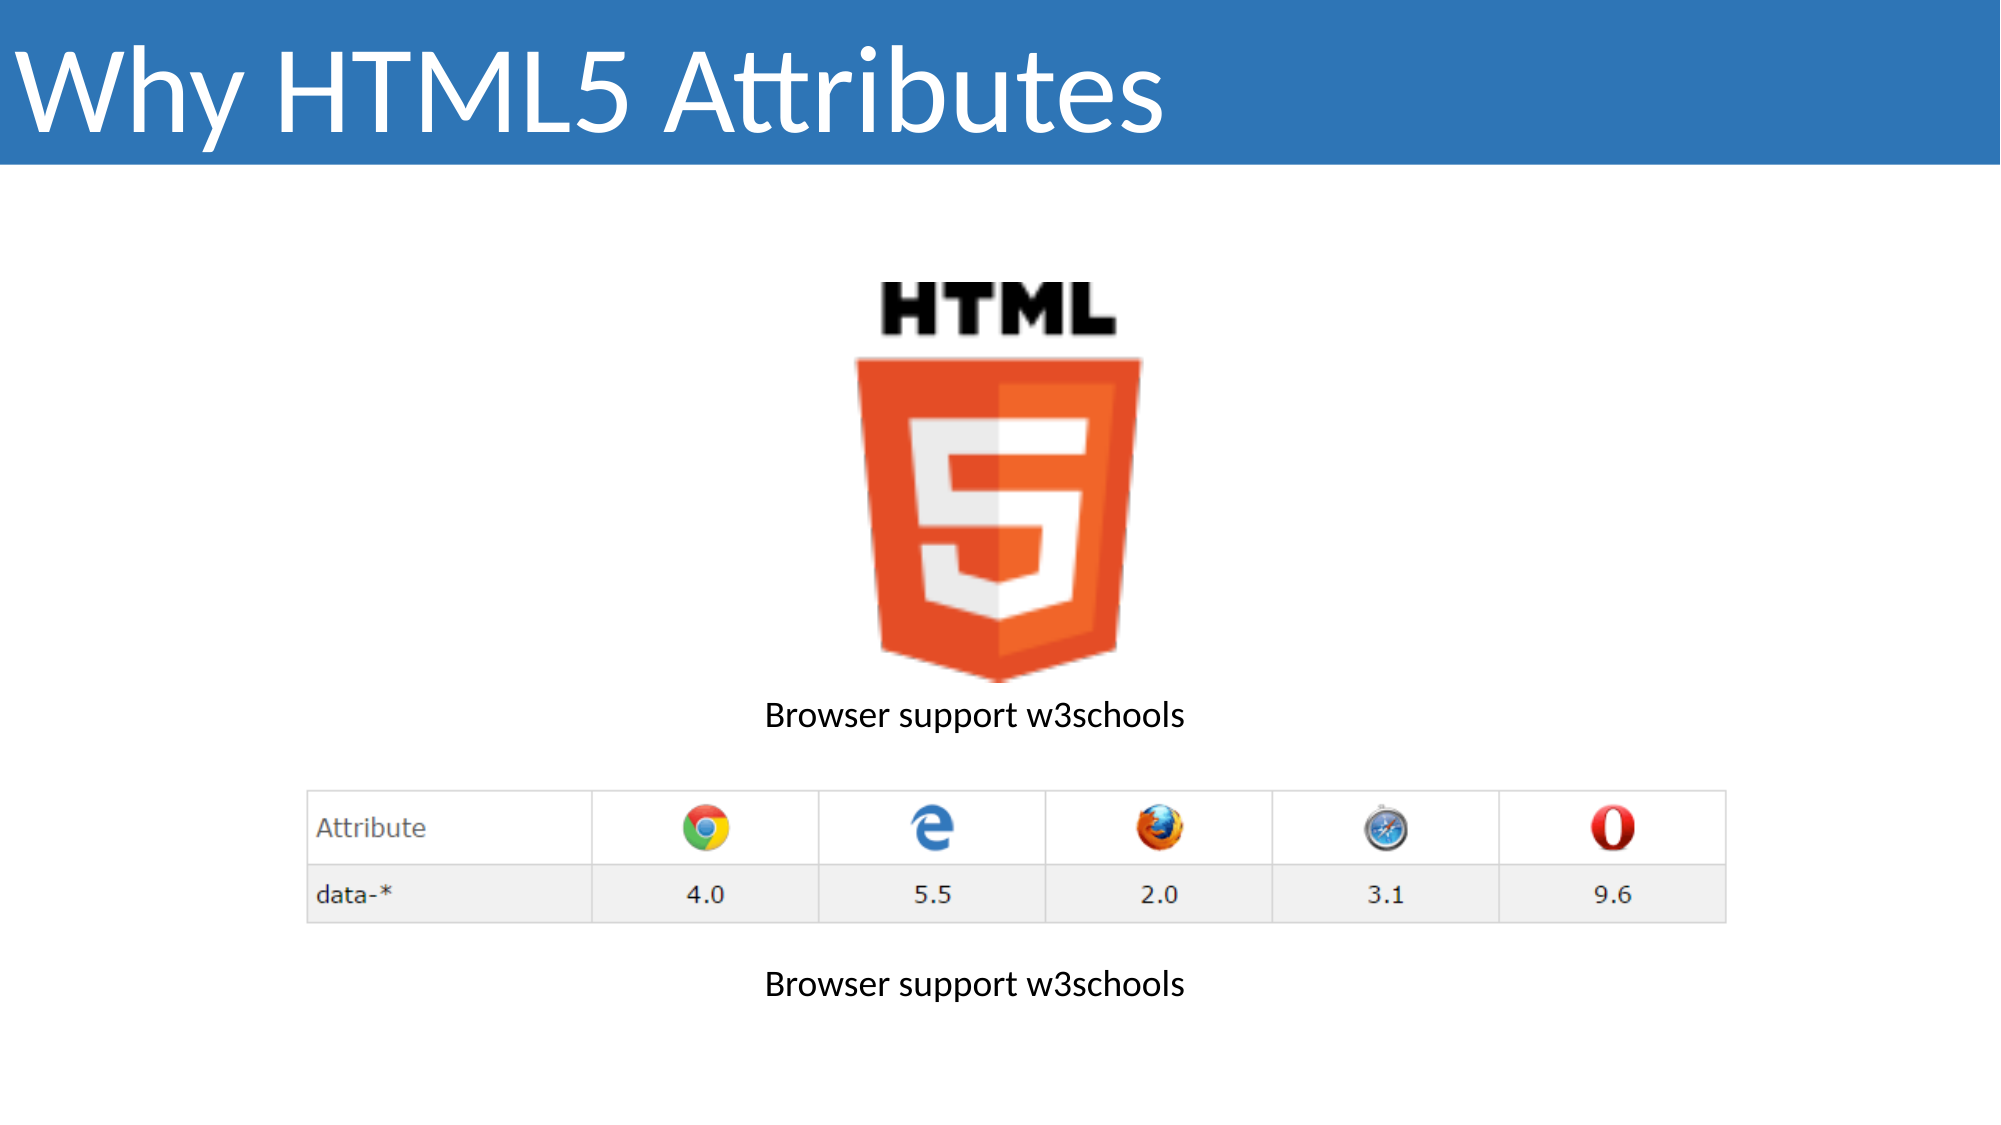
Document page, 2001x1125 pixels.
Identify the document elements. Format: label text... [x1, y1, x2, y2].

picture [299, 773, 1741, 941]
text_box Browser support w3schools [749, 682, 1290, 743]
picture [799, 282, 1201, 684]
text_box Browser support w3schools [749, 951, 1290, 1012]
text_box Why HTML5 Attributes [0, 0, 2000, 165]
